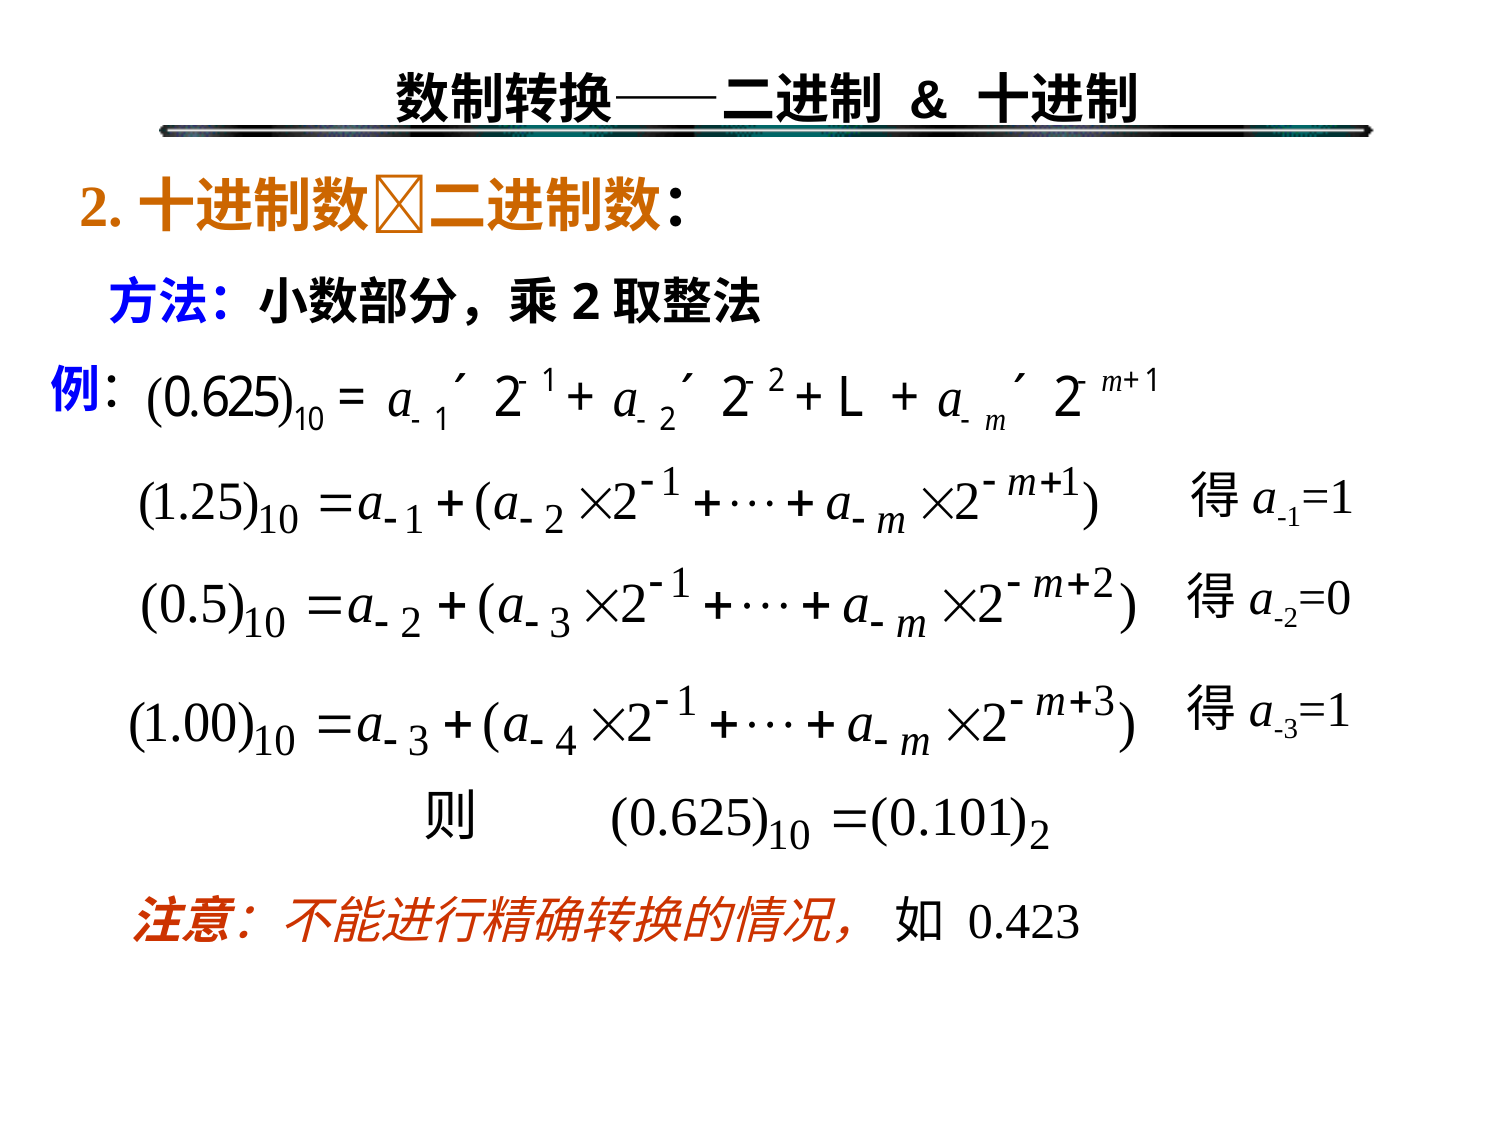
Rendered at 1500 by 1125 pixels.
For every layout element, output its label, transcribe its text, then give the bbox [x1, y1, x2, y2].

text_box 得a-2=0 [1172, 557, 1367, 641]
text_box 2.十进制数二进制数： [64, 160, 1412, 246]
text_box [135, 457, 1104, 539]
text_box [126, 675, 1141, 762]
text_box 方法：小数部分，乘2取整法 [94, 262, 778, 337]
text_box 得a-3=1 [1172, 668, 1367, 752]
text_box 如 0.423 [879, 881, 1101, 957]
text_box 例： [35, 349, 165, 425]
text_box 注意：不能进行精确转换的情况， [116, 881, 879, 957]
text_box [139, 355, 1165, 445]
text_box 得a-1=1 [1175, 456, 1397, 540]
text_box 数制转换——二进制 & 十进制 [159, 56, 1376, 124]
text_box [137, 557, 1140, 644]
picture [159, 125, 1377, 138]
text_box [423, 786, 1054, 856]
